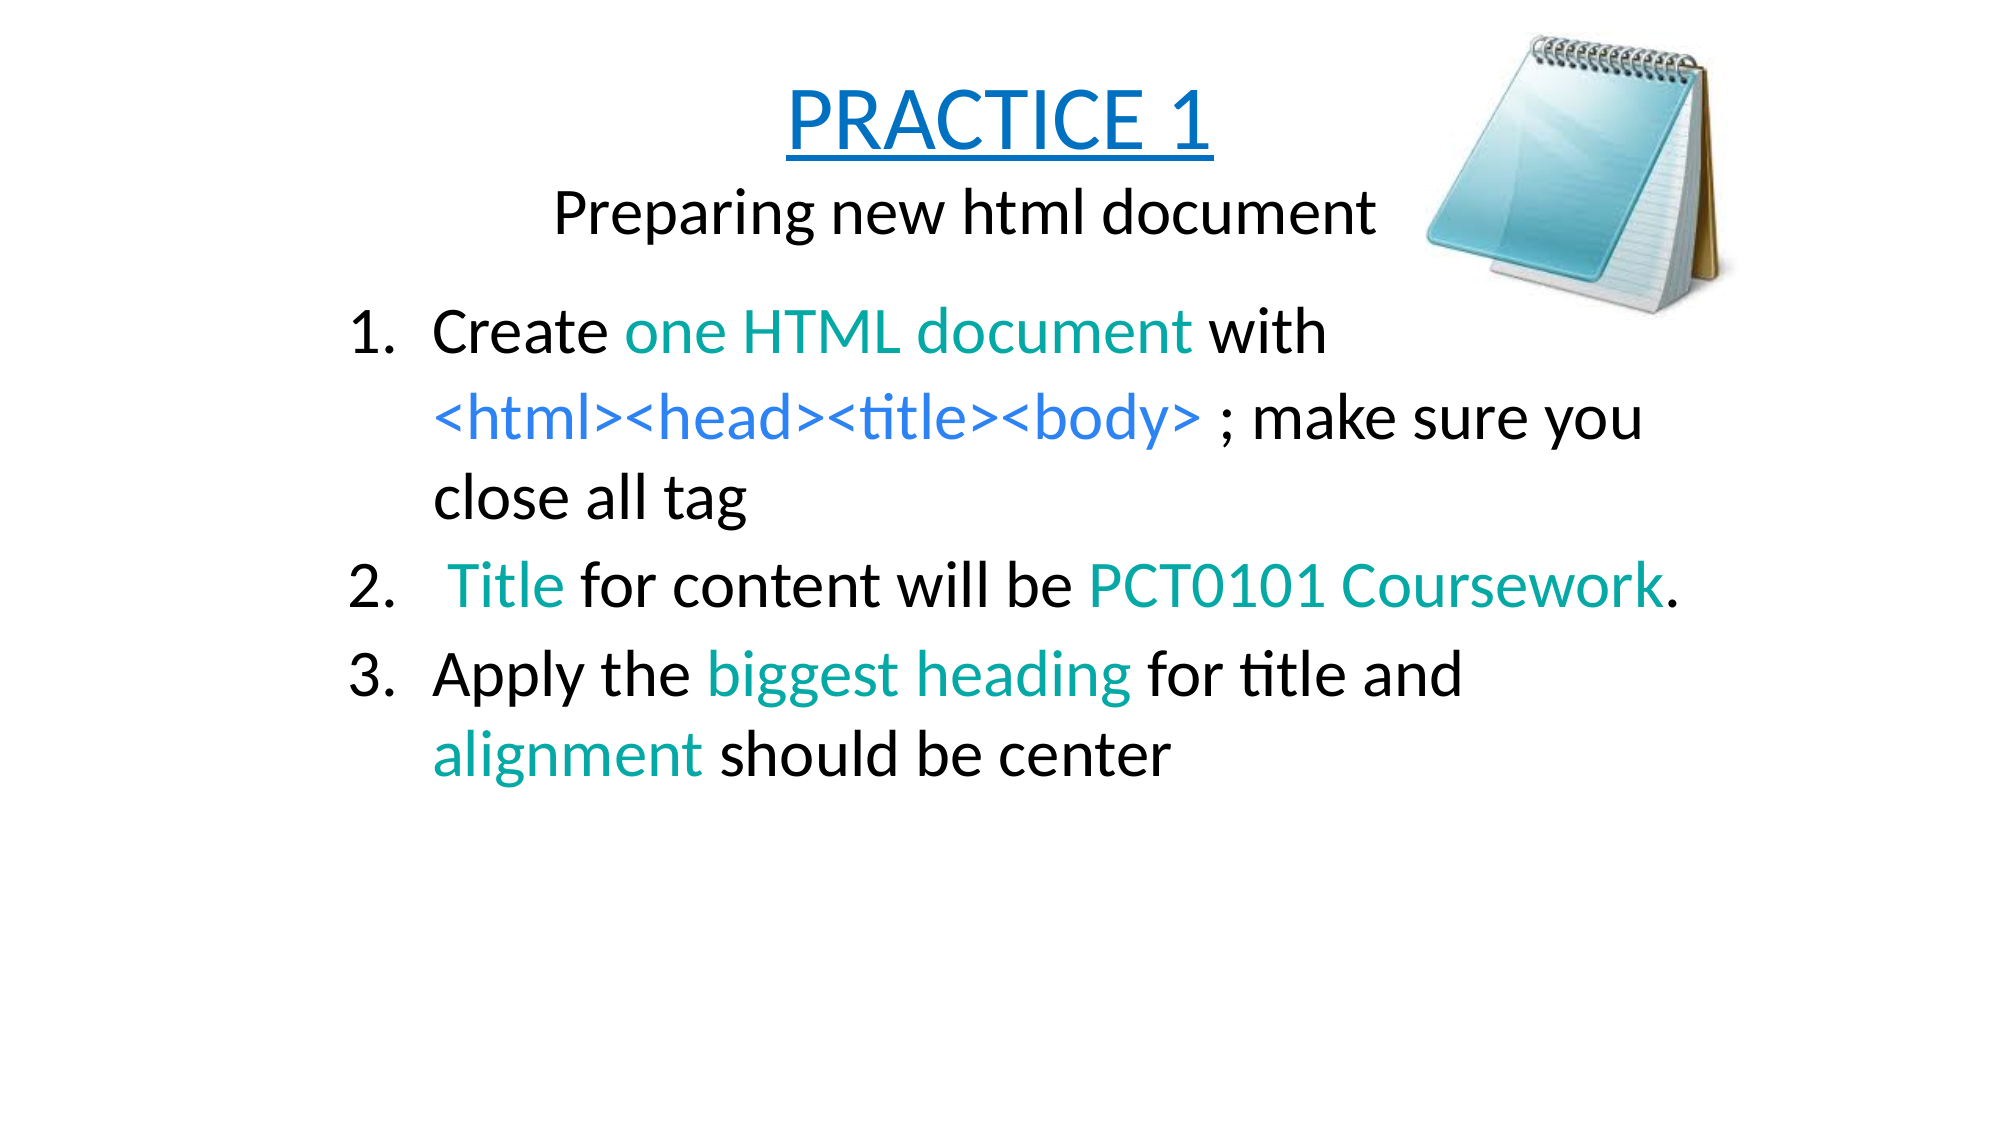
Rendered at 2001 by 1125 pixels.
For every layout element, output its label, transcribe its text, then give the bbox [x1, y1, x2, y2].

text_box Create one HTML document with <html><head><title><body> ; make sure you close all tag Title for content will be PCT0101 Coursework. Apply the biggest heading for title and alignment should be center [314, 278, 1740, 846]
text_box PRACTICE 1 [249, 37, 1419, 188]
text_box Preparing new html document [373, 188, 1419, 262]
picture [1425, 7, 1745, 327]
